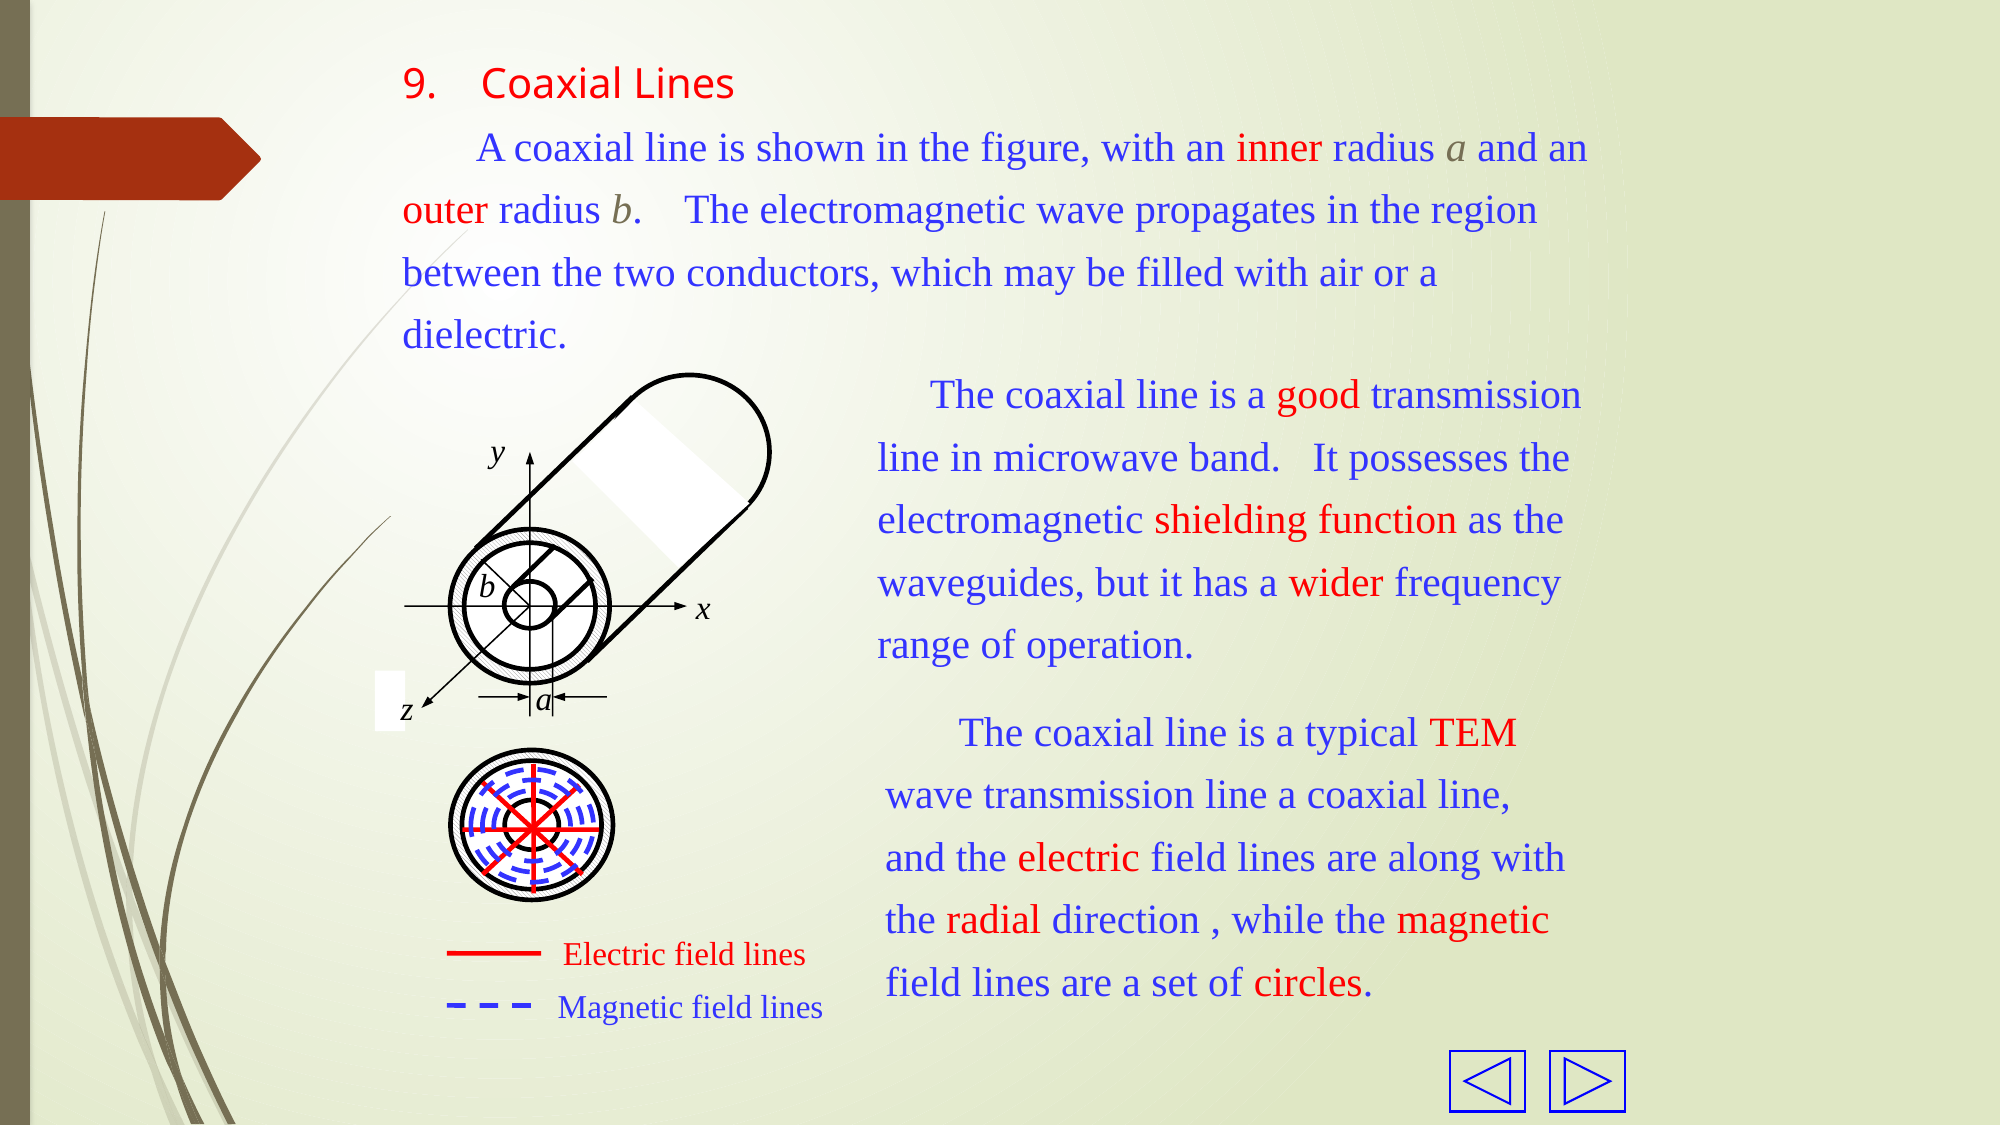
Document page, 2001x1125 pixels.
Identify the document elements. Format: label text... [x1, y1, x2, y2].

text_box [1449, 1050, 1525, 1112]
text_box 9. Coaxial Lines [387, 24, 775, 99]
text_box [1549, 1050, 1625, 1112]
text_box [446, 768, 873, 1047]
text_box The coaxial line is a good transmission line in microwave band. It possesses the electromagnetic shielding function as the waveguides, but it has a wider frequency range of operation. [862, 347, 1638, 675]
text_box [446, 763, 841, 768]
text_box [374, 374, 770, 901]
text_box A coaxial line is shown in the figure, with an inner radius a and an outer radius b. The electromagnetic wave propagates in the region between the two conductors, which may be filled with air or a dielectric. [387, 99, 1613, 365]
text_box The coaxial line is a typical TEM wave transmission line a coaxial line, and the electric field lines are along with the radial direction , while the magnetic field lines are a set of circles. [870, 684, 1596, 1012]
